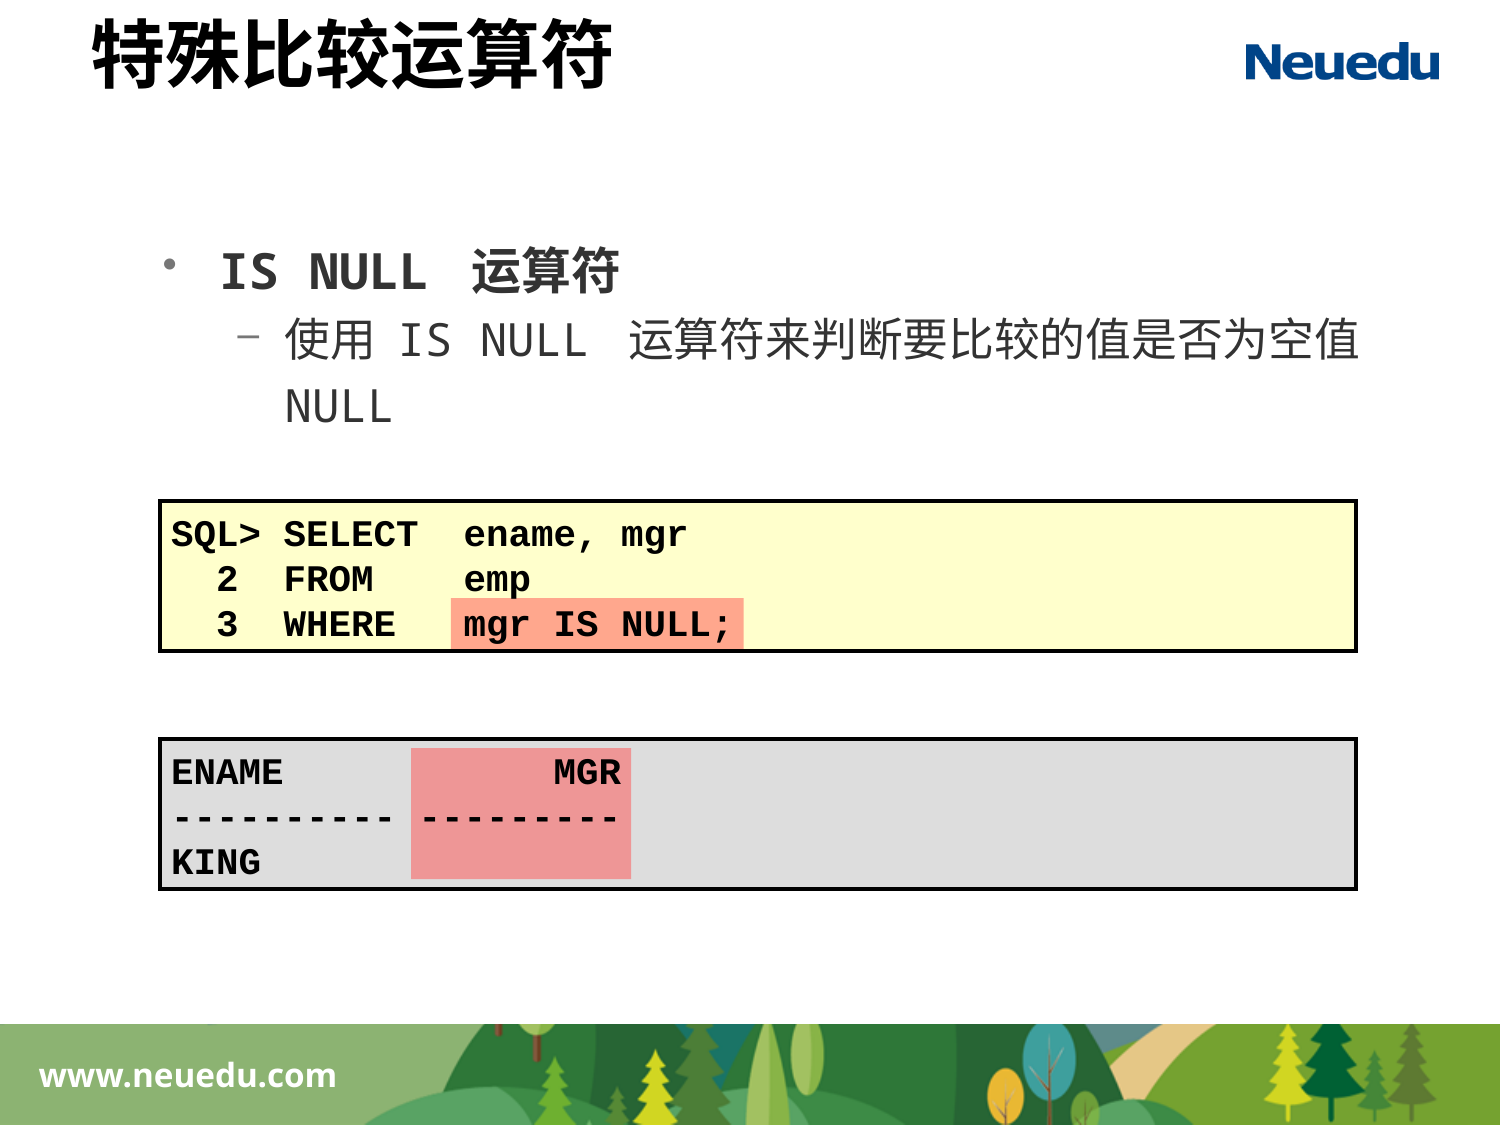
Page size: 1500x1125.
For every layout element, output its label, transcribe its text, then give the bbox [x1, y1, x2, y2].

text_box SQL> SELECT ename, mgr 2 FROM emp 3 WHERE mgr IS NULL; [155, 498, 1356, 654]
text_box ENAME MGR ---------- --------- KING [155, 737, 1356, 892]
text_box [410, 597, 744, 880]
picture [1246, 42, 1439, 80]
picture [0, 1024, 1500, 1125]
text_box IS NULL 运算符 使用 IS NULL 运算符来判断要比较的值是否为空值NULL [147, 220, 1438, 440]
title 特殊比较运算符 [75, 45, 1425, 150]
